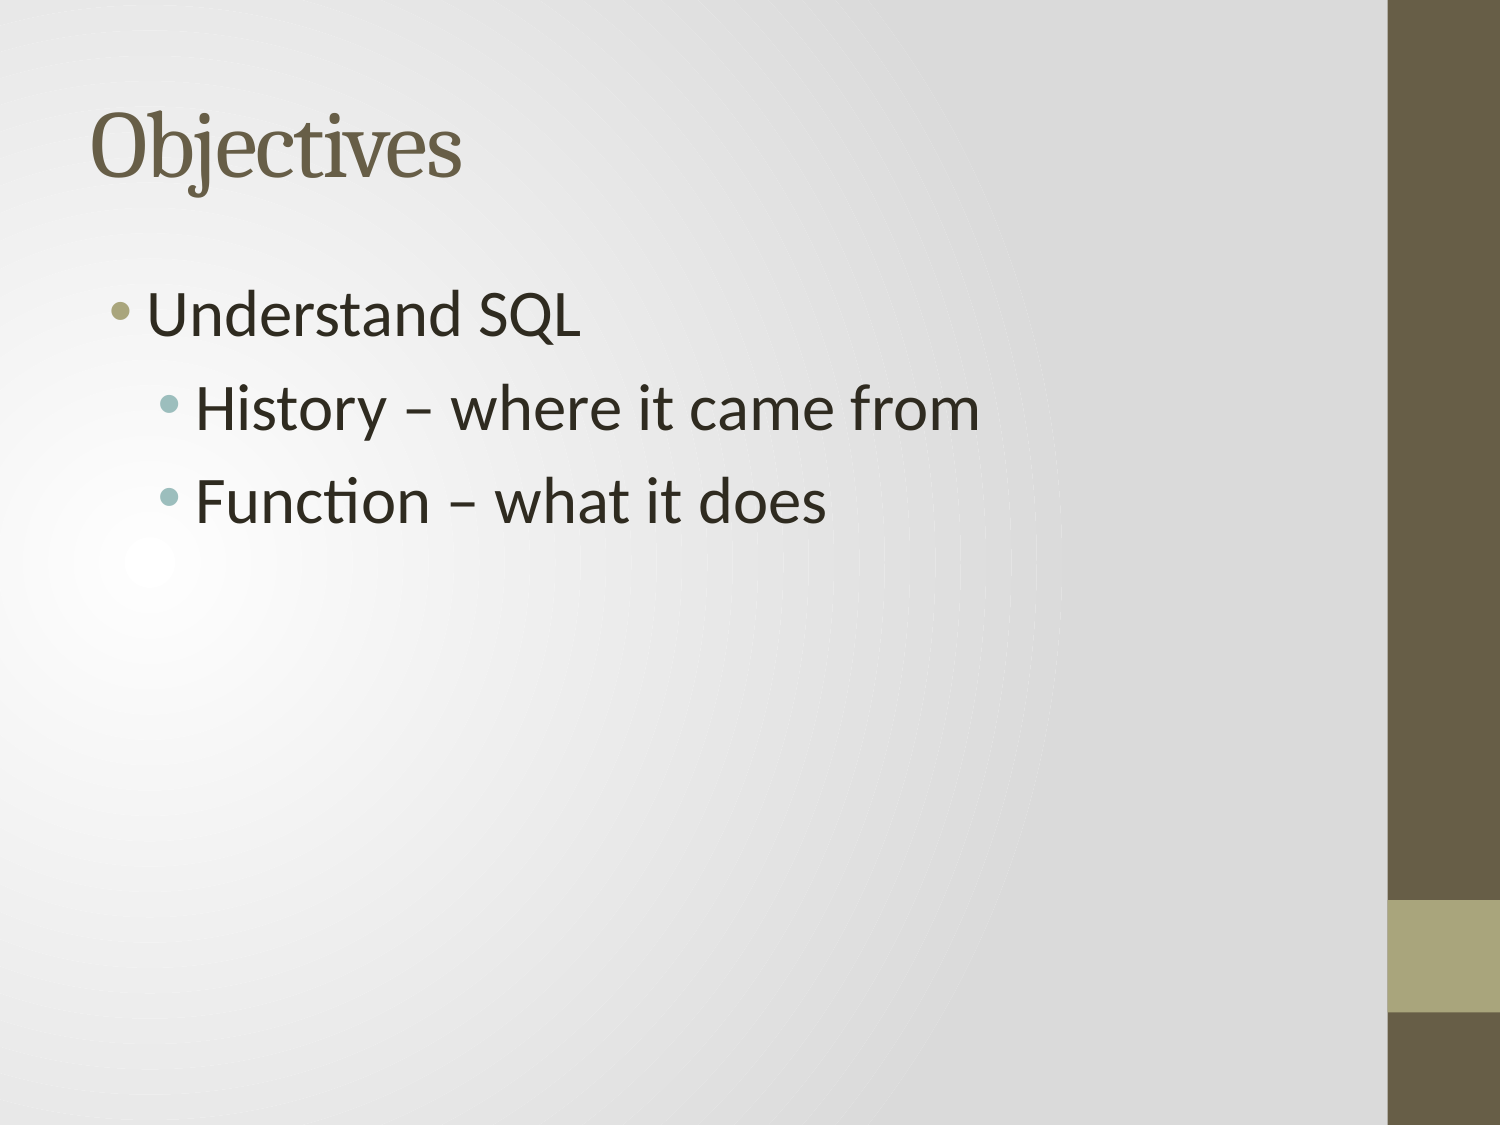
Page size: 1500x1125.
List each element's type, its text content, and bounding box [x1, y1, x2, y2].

title Objectives [75, 45, 1325, 233]
list Understand SQL History – where it came from Function – what it does [75, 262, 1353, 1050]
